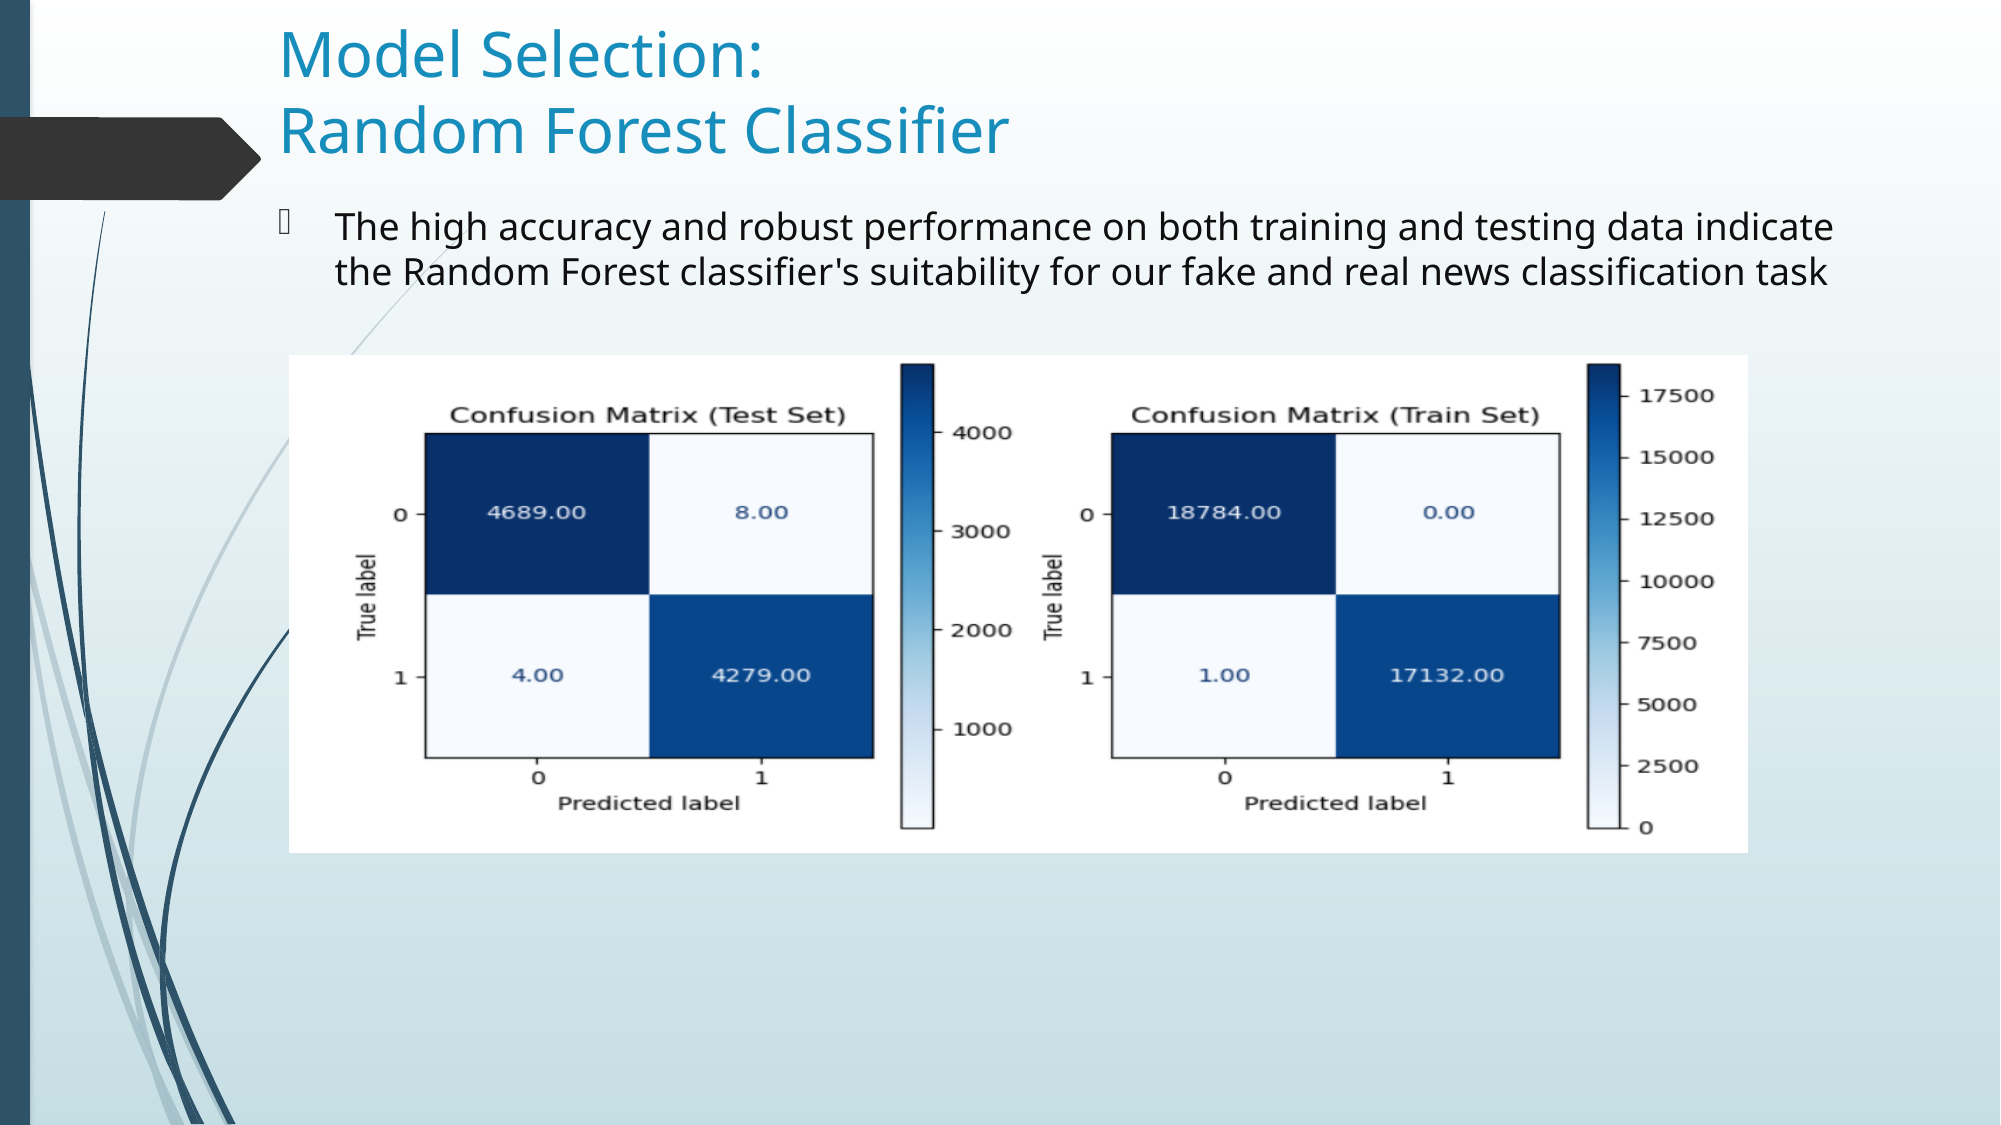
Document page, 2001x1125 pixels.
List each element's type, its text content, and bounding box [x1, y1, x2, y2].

picture [289, 355, 1748, 854]
title Model Selection: Random Forest Classifier [263, 7, 1869, 175]
list The high accuracy and robust performance on both training and testing data indicate the Random Forest classifier's suitability for our fake and real news classification task [263, 195, 1869, 1125]
